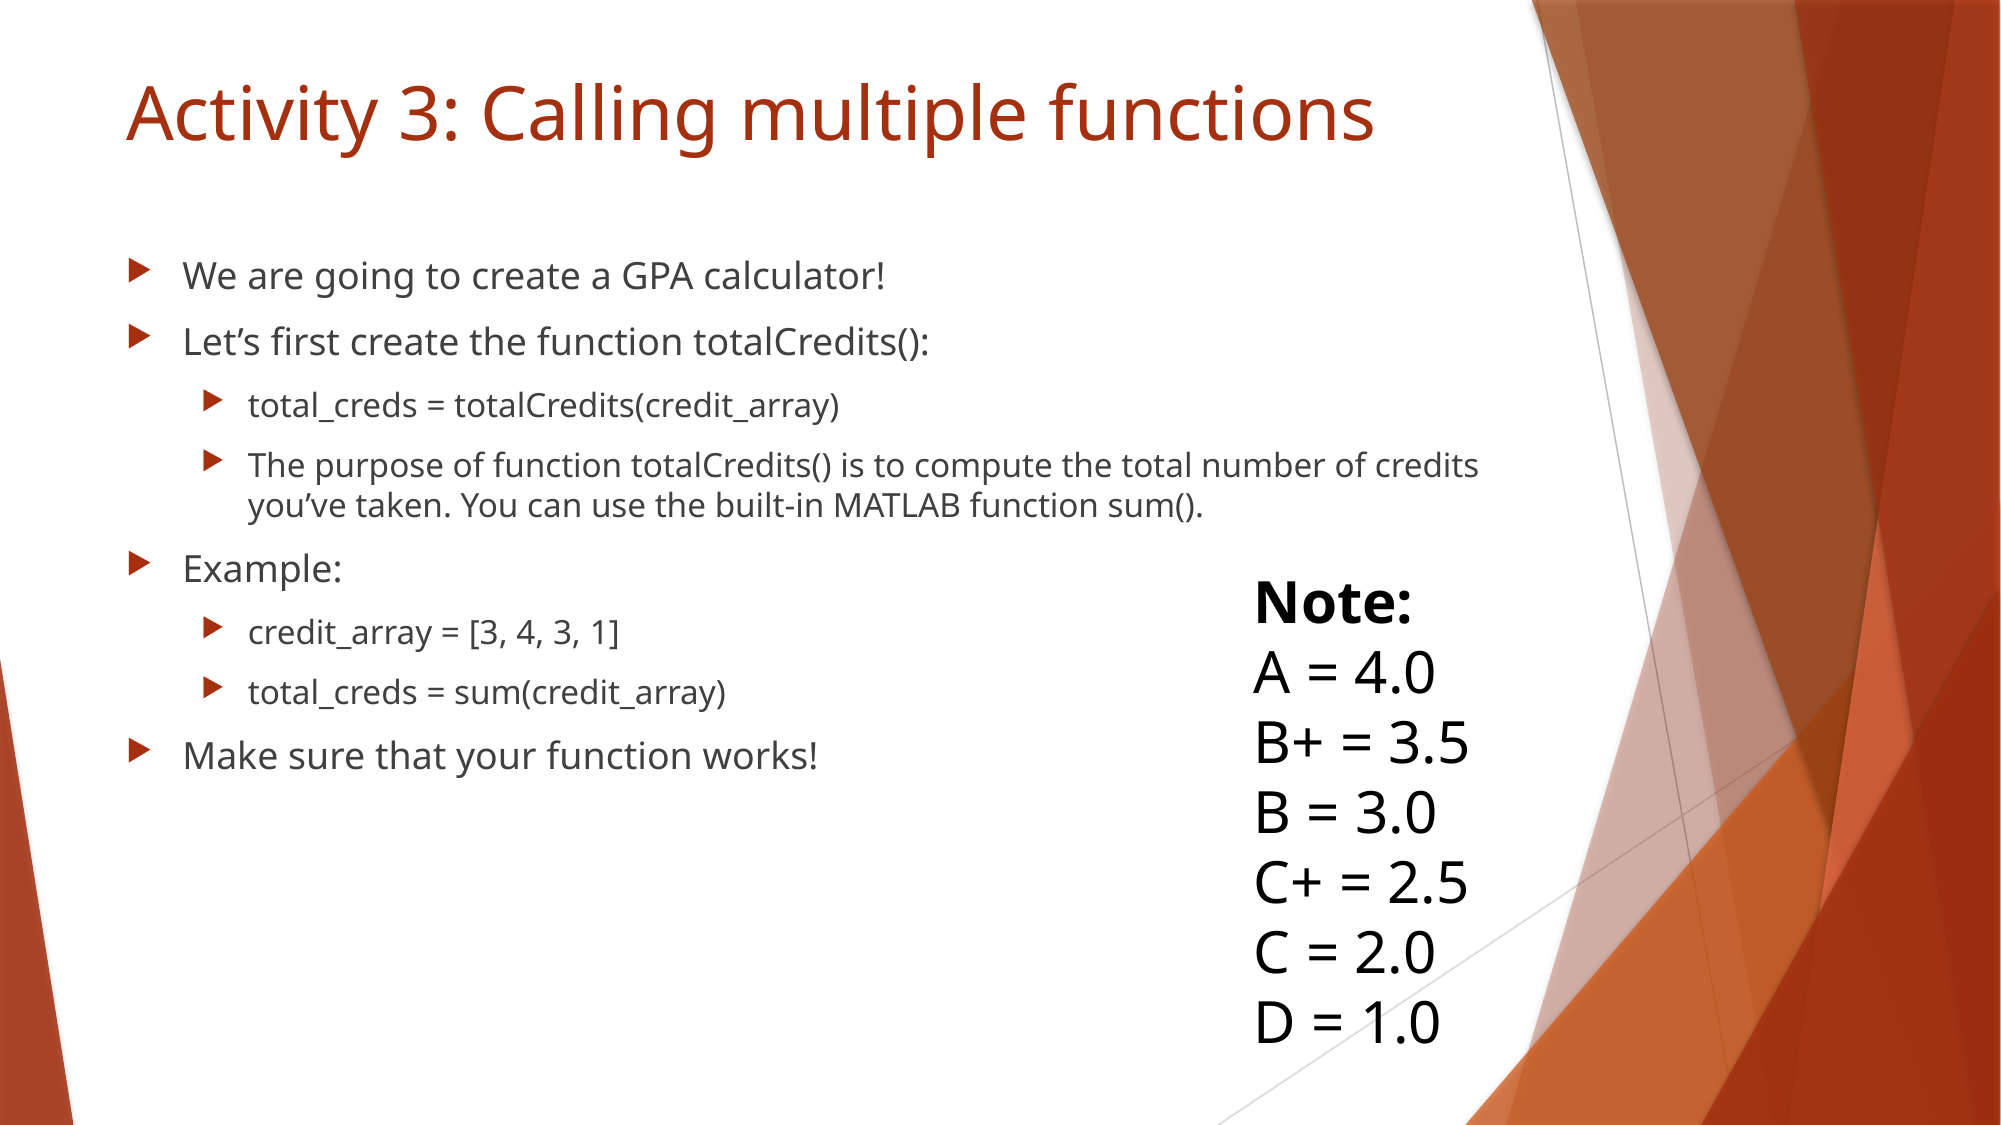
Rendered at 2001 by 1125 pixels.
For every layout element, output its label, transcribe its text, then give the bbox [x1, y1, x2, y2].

title Activity 3: Calling multiple functions [111, 57, 1522, 204]
list We are going to create a GPA calculator! Let’s first create the function totalCredits(): total_creds = totalCredits(credit_array) The purpose of function totalCredits() is to compute the total number of credits you’ve taken. You can use the built-in MATLAB function sum(). Example: credit_array = [3, 4, 3, 1] total_creds = sum(credit_array) Make sure that your function works! [111, 244, 1522, 991]
text_box Note: A = 4.0 B+ = 3.5 B = 3.0 C+ = 2.5 C = 2.0 D = 1.0 [1239, 557, 1505, 1063]
